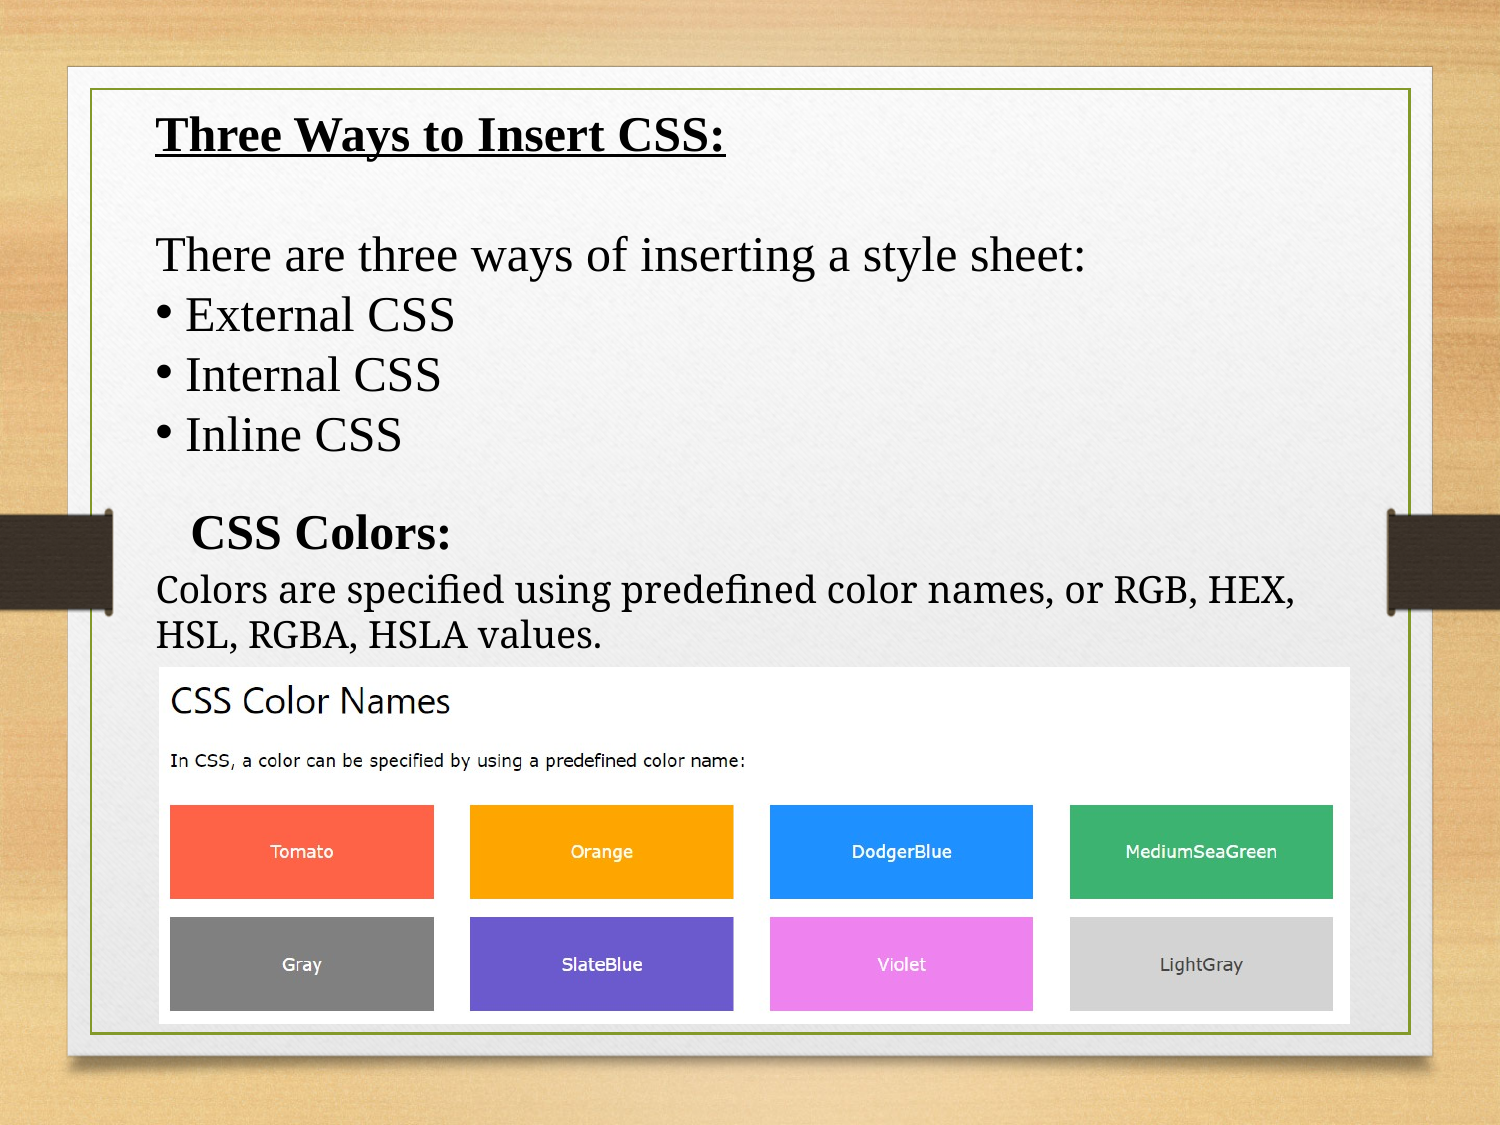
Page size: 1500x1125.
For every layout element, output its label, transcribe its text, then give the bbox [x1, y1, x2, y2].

text_box Colors are specified using predefined color names, or RGB, HEX, HSL, RGBA, HSLA values. [140, 558, 1350, 664]
picture [0, 0, 1500, 1125]
text_box CSS Colors: [175, 492, 1442, 672]
text_box Three Ways to Insert CSS: There are three ways of inserting a style sheet: External CSS Internal CSS Inline CSS [140, 93, 1325, 514]
